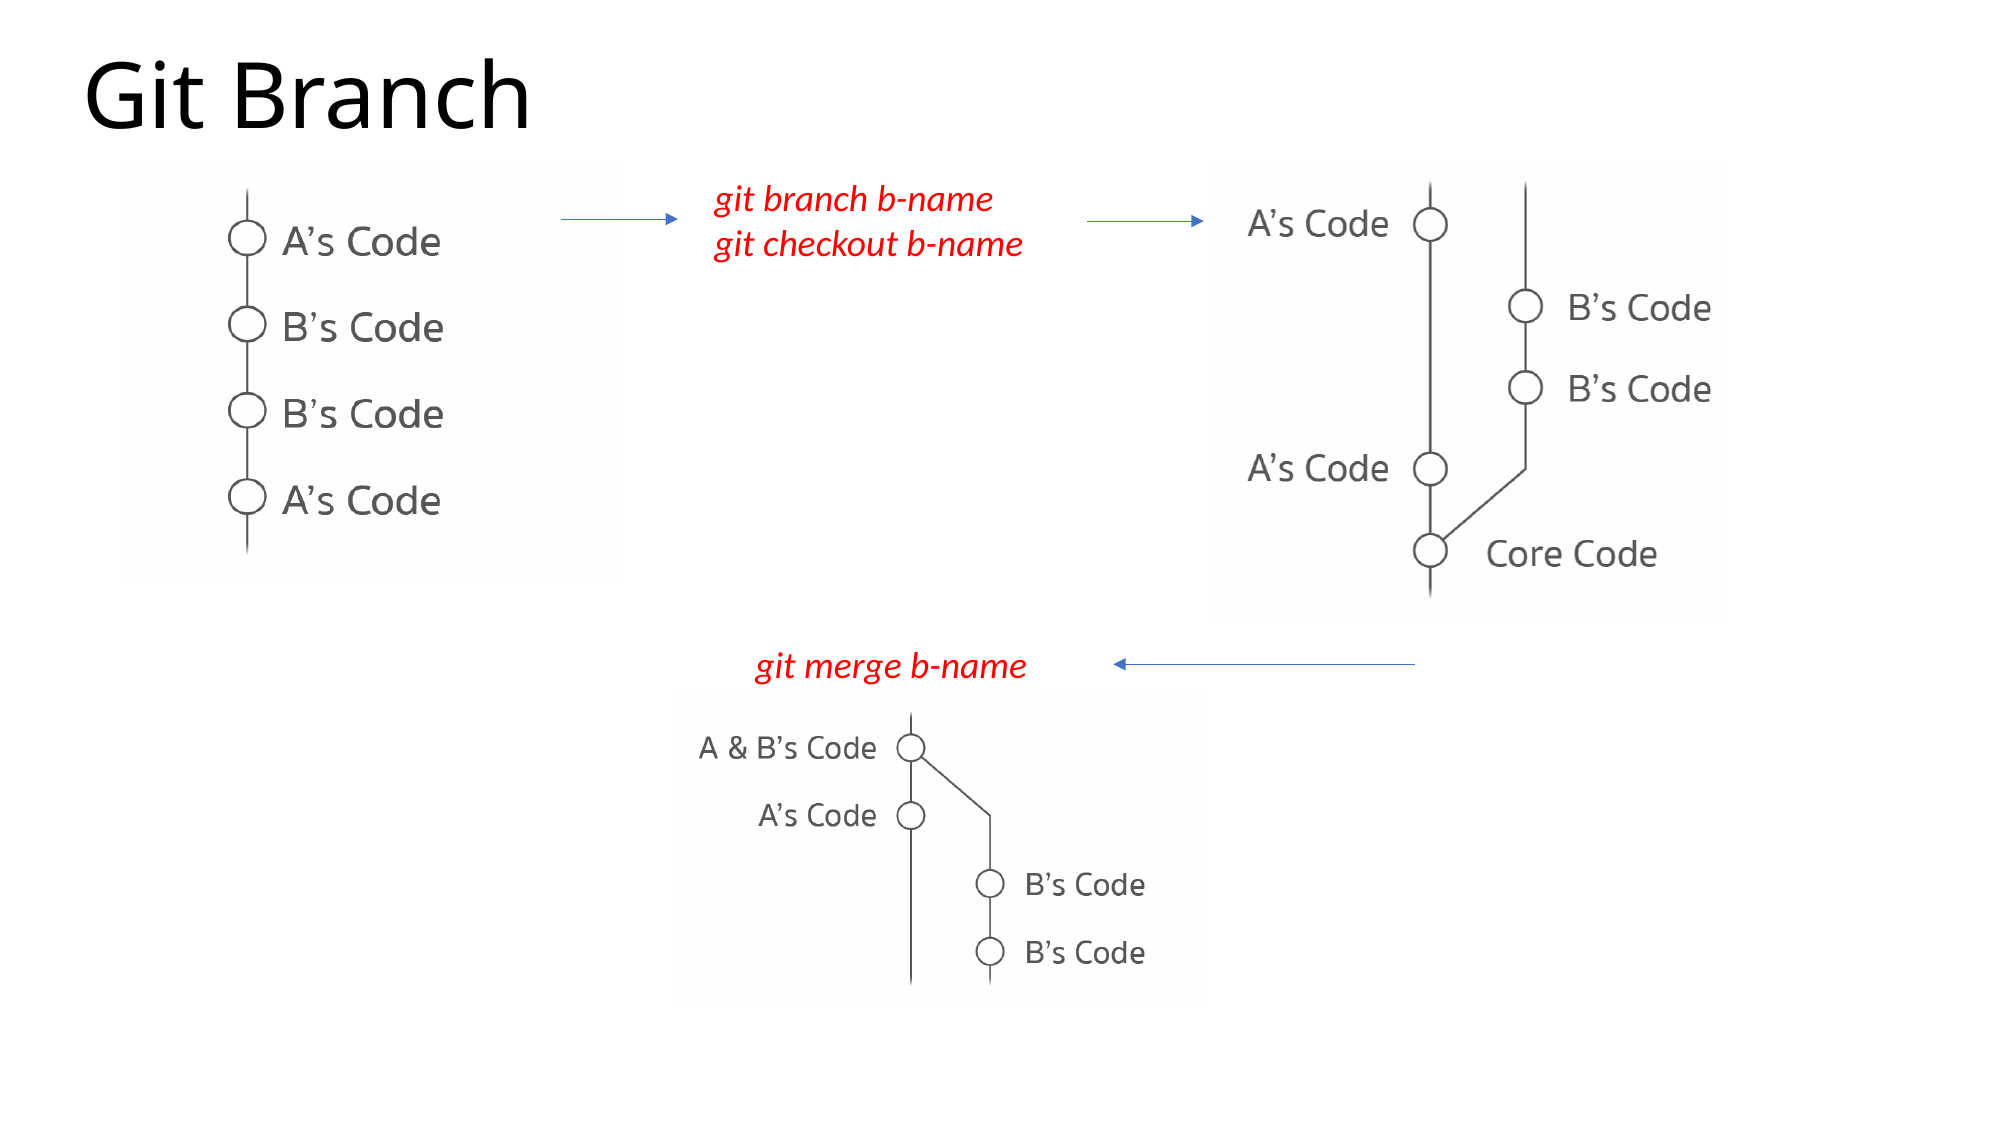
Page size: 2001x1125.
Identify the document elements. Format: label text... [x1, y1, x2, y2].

text_box git merge b-name [740, 633, 1043, 680]
picture [1215, 166, 1728, 617]
picture [677, 680, 1204, 1044]
picture [124, 153, 619, 617]
text_box git branch b-name git checkout b-name [699, 166, 1039, 271]
title Git Branch [67, 37, 574, 160]
